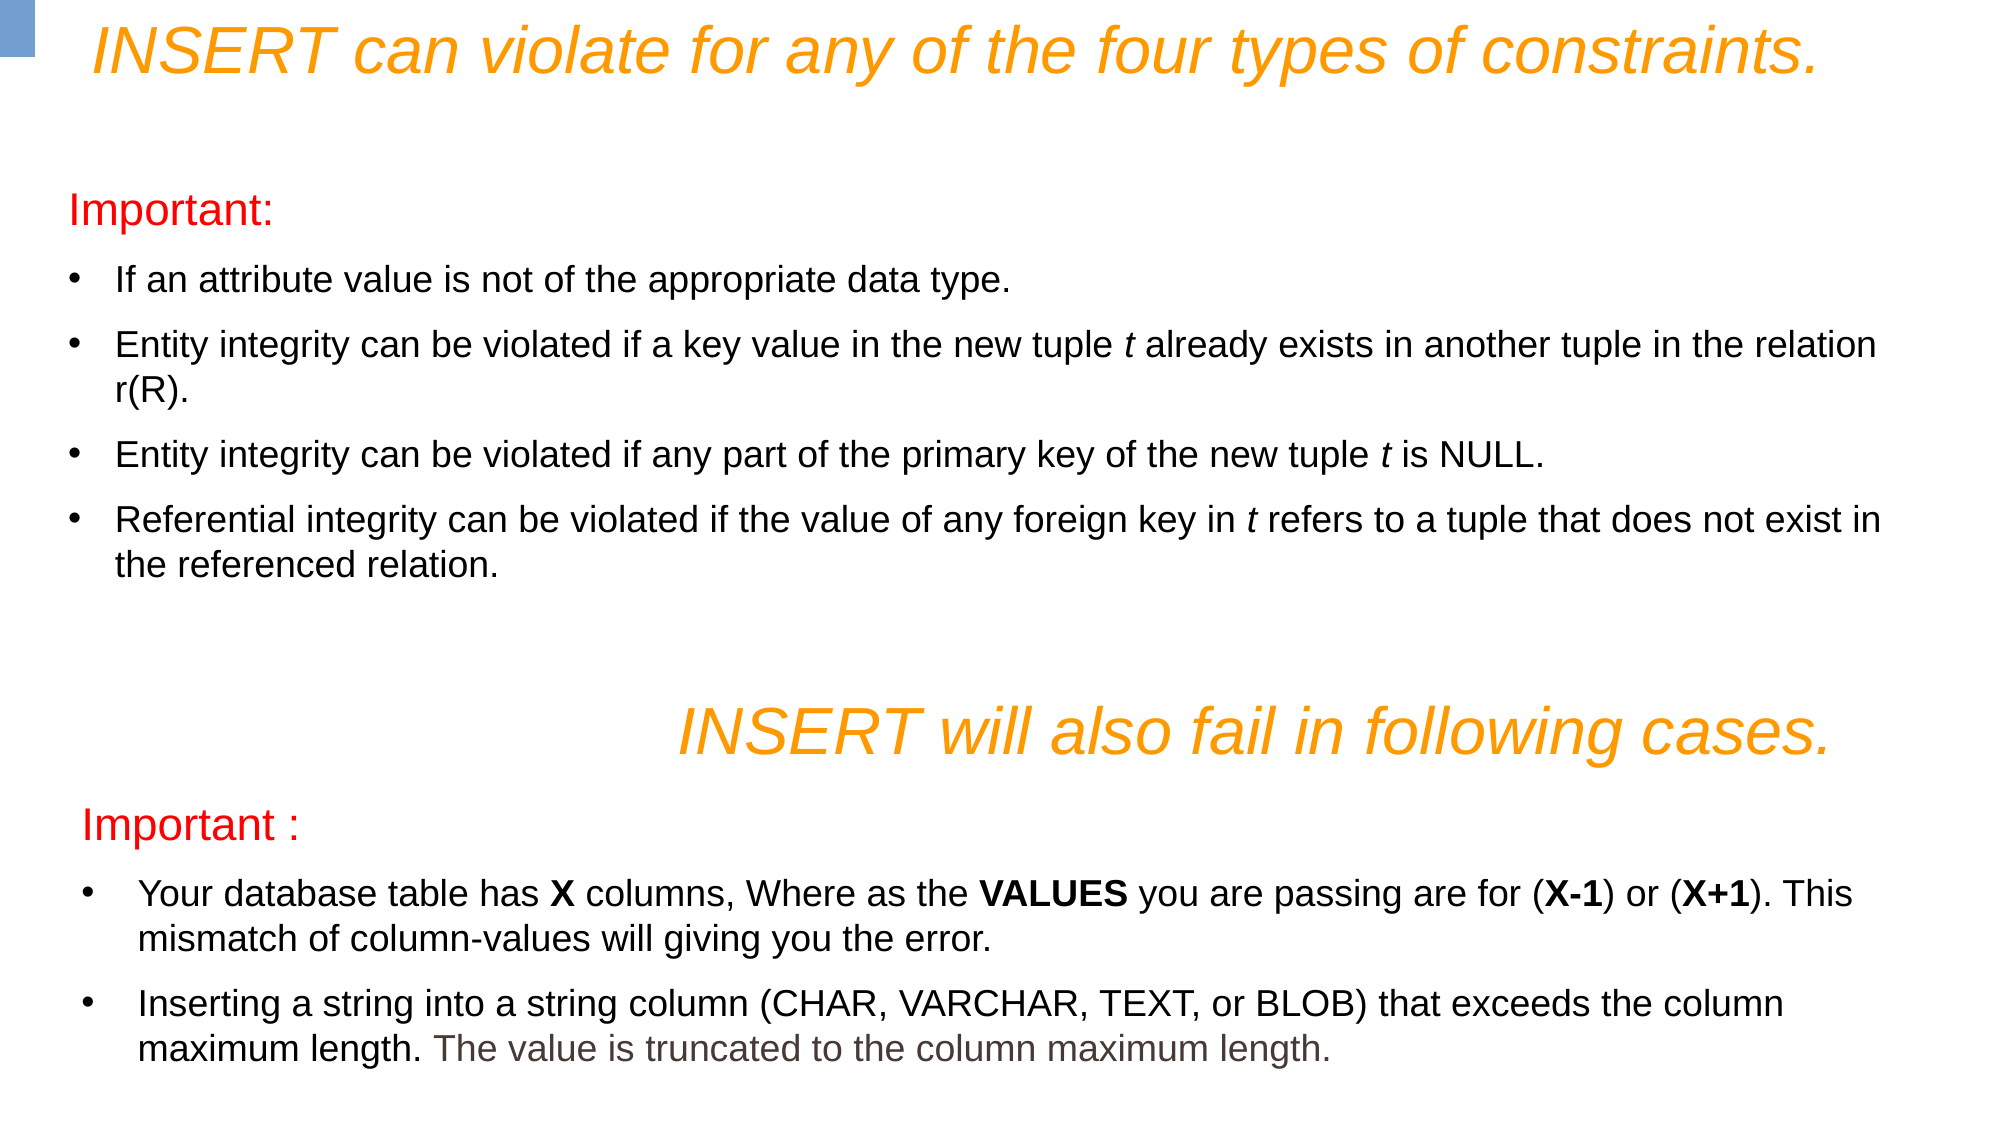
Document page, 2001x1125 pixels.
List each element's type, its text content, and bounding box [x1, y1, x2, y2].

text_box Important: If an attribute value is not of the appropriate data type. Entity integrity can be violated if a key value in the new tuple t already exists in another tuple in the relation r(R). Entity integrity can be violated if any part of the primary key of the new tuple t is NULL. Referential integrity can be violated if the value of any foreign key in t refers to a tuple that does not exist in the referenced relation. [53, 172, 1945, 593]
text_box INSERT can violate for any of the four types of constraints. [55, 0, 1839, 95]
text_box Important : Your database table has X columns, Where as the VALUES you are passing are for (X-1) or (X+1). This mismatch of column-values will giving you the error. Inserting a string into a string column (CHAR, VARCHAR, TEXT, or BLOB) that exceeds the column maximum length. The value is truncated to the column maximum length. [66, 786, 1945, 1077]
text_box INSERT will also fail in following cases. [66, 680, 1851, 776]
